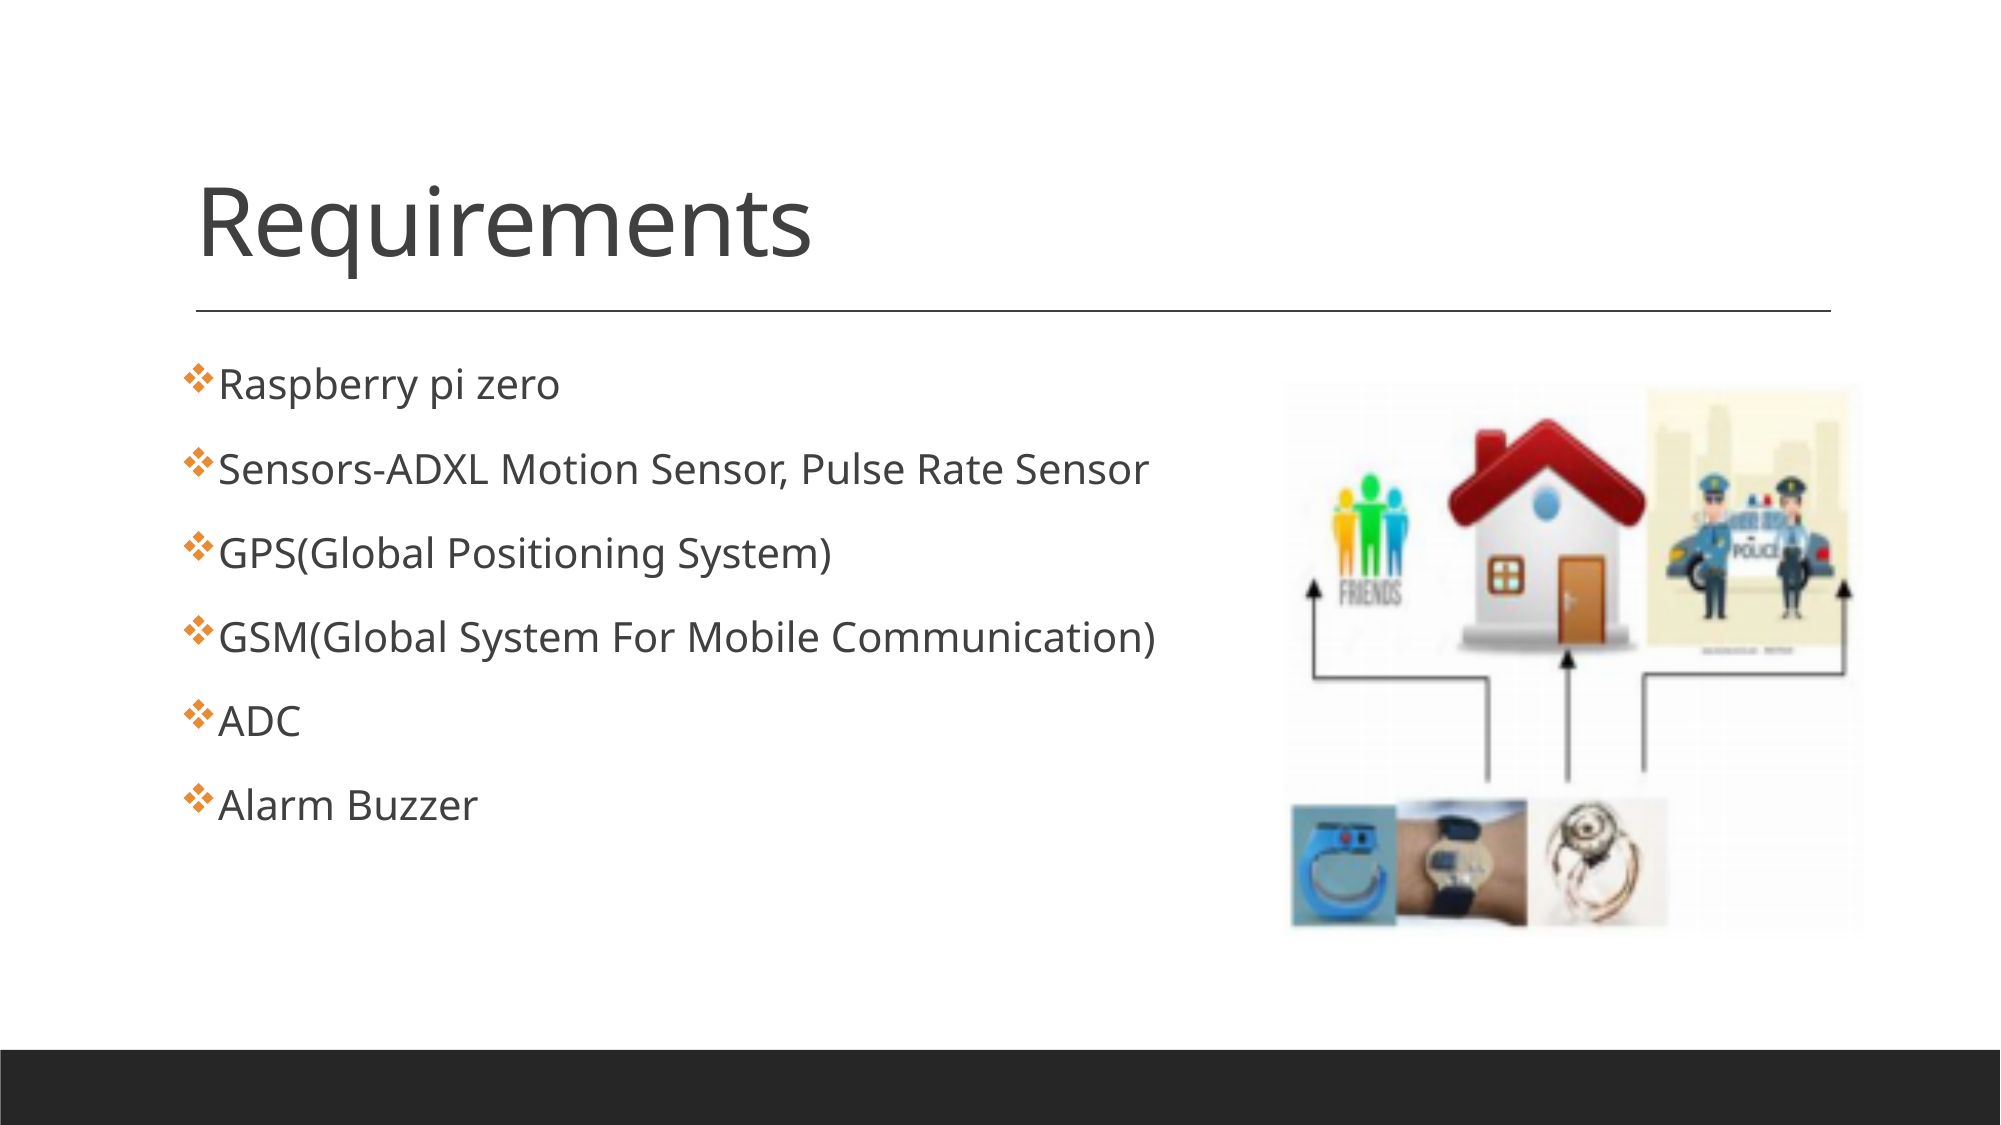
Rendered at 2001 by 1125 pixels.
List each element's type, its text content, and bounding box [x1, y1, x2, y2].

title Requirements [180, 47, 1830, 285]
list Raspberry pi zero Sensors-ADXL Motion Sensor, Pulse Rate Sensor GPS(Global Positioning System) GSM(Global System For Mobile Communication) ADC Alarm Buzzer [180, 345, 1217, 963]
picture [1217, 345, 1953, 964]
